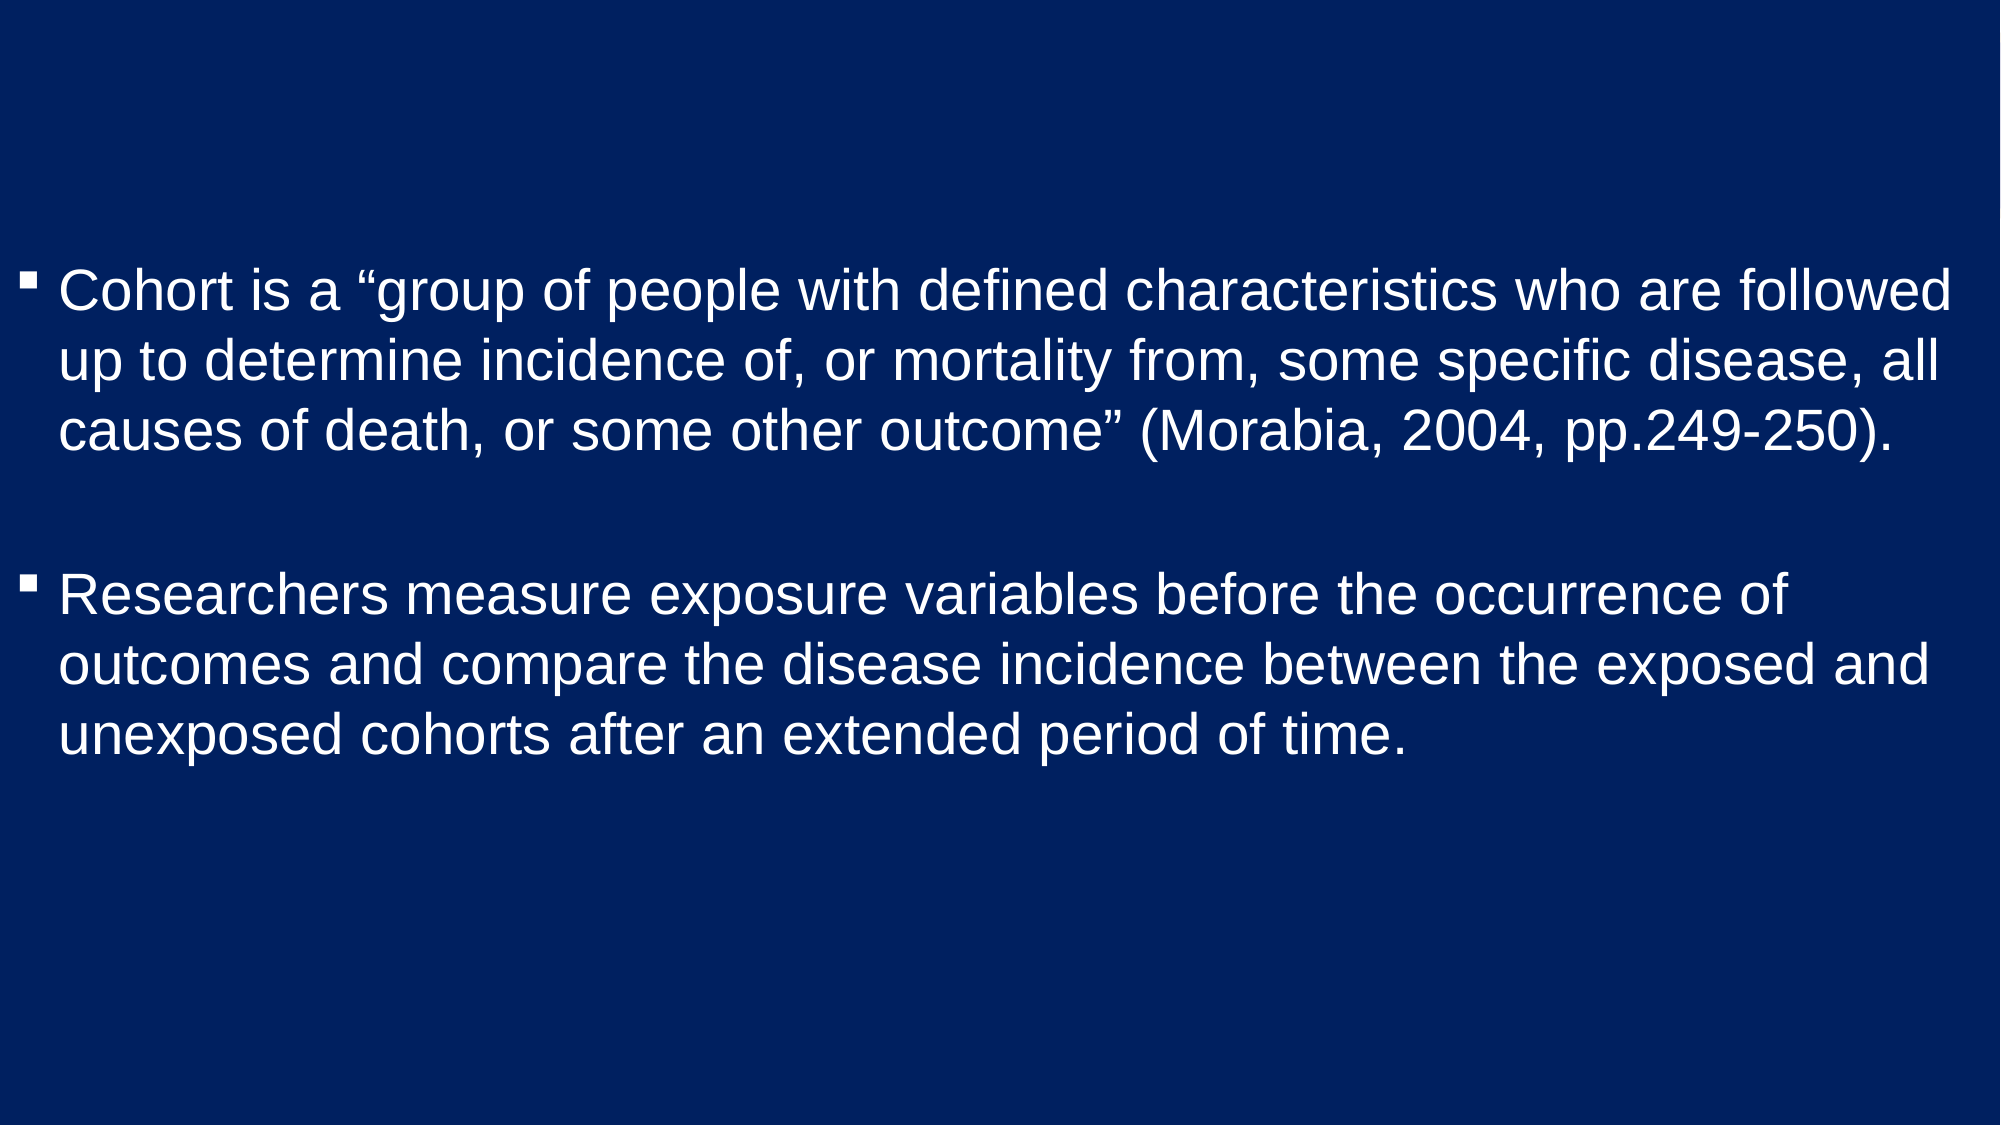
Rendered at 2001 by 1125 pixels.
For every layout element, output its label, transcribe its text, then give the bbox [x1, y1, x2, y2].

list Cohort is a “group of people with defined characteristics who are followed up to determine incidence of, or mortality from, some specific disease, all causes of death, or some other outcome” (Morabia, 2004, pp.249-250). Researchers measure exposure variables before the occurrence of outcomes and compare the disease incidence between the exposed and unexposed cohorts after an extended period of time. [0, 0, 2000, 1125]
